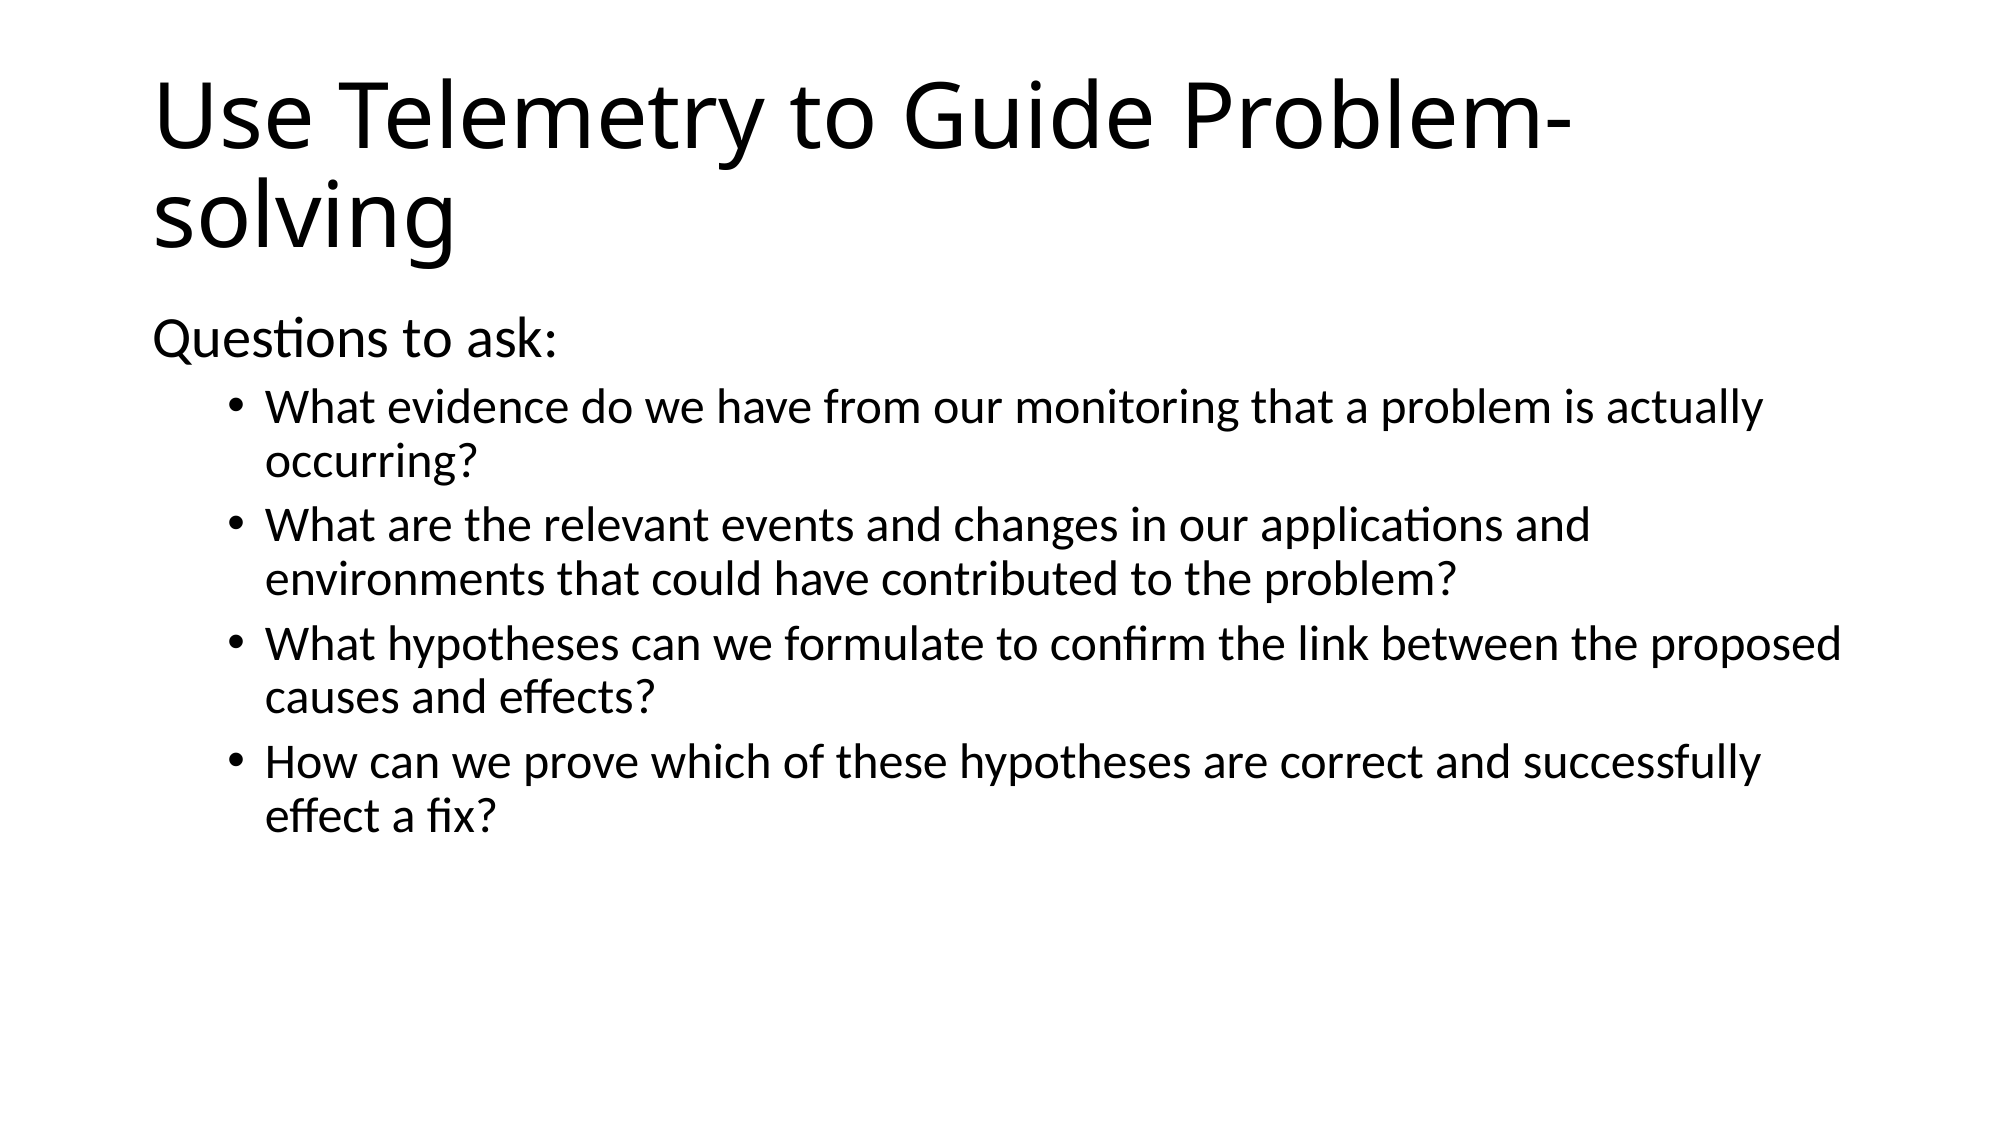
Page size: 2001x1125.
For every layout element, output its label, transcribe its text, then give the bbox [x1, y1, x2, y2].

list Questions to ask: What evidence do we have from our monitoring that a problem is actually occurring? What are the relevant events and changes in our applications and environments that could have contributed to the problem? What hypotheses can we formulate to confirm the link between the proposed causes and effects? How can we prove which of these hypotheses are correct and successfully effect a fix? [137, 299, 1863, 1014]
title Use Telemetry to Guide Problem-solving [137, 59, 1863, 278]
